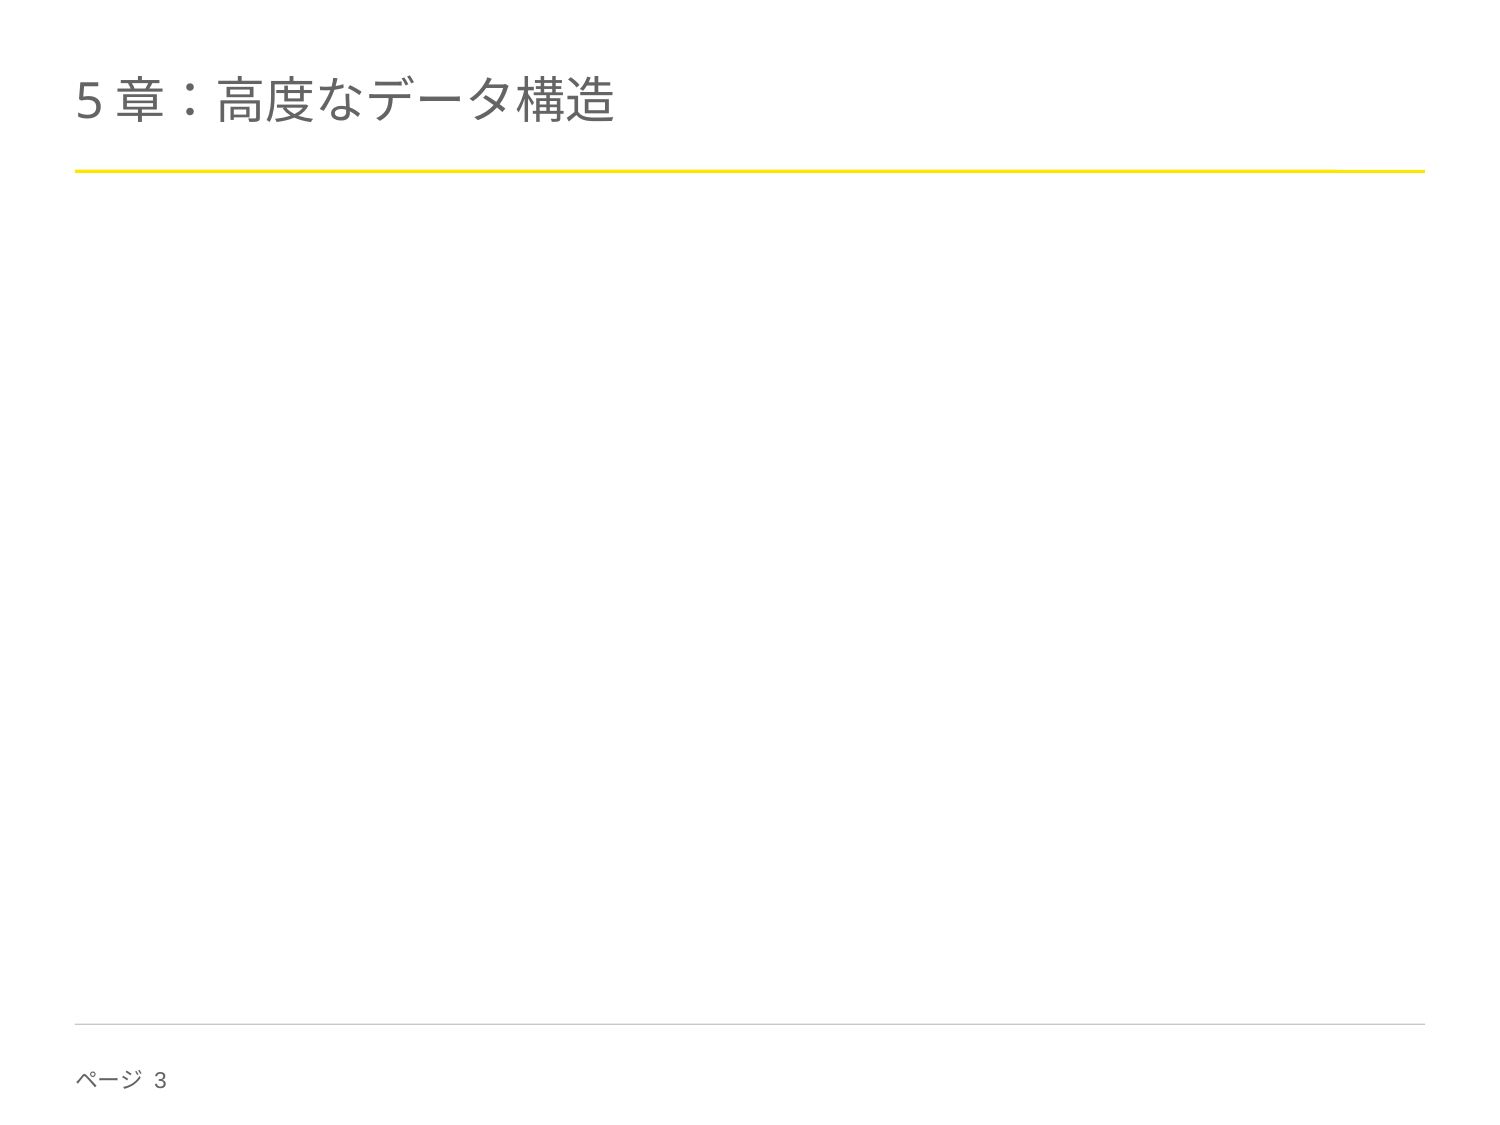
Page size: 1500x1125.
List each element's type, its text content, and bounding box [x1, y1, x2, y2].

title 5章：高度なデータ構造 [75, 33, 1426, 175]
